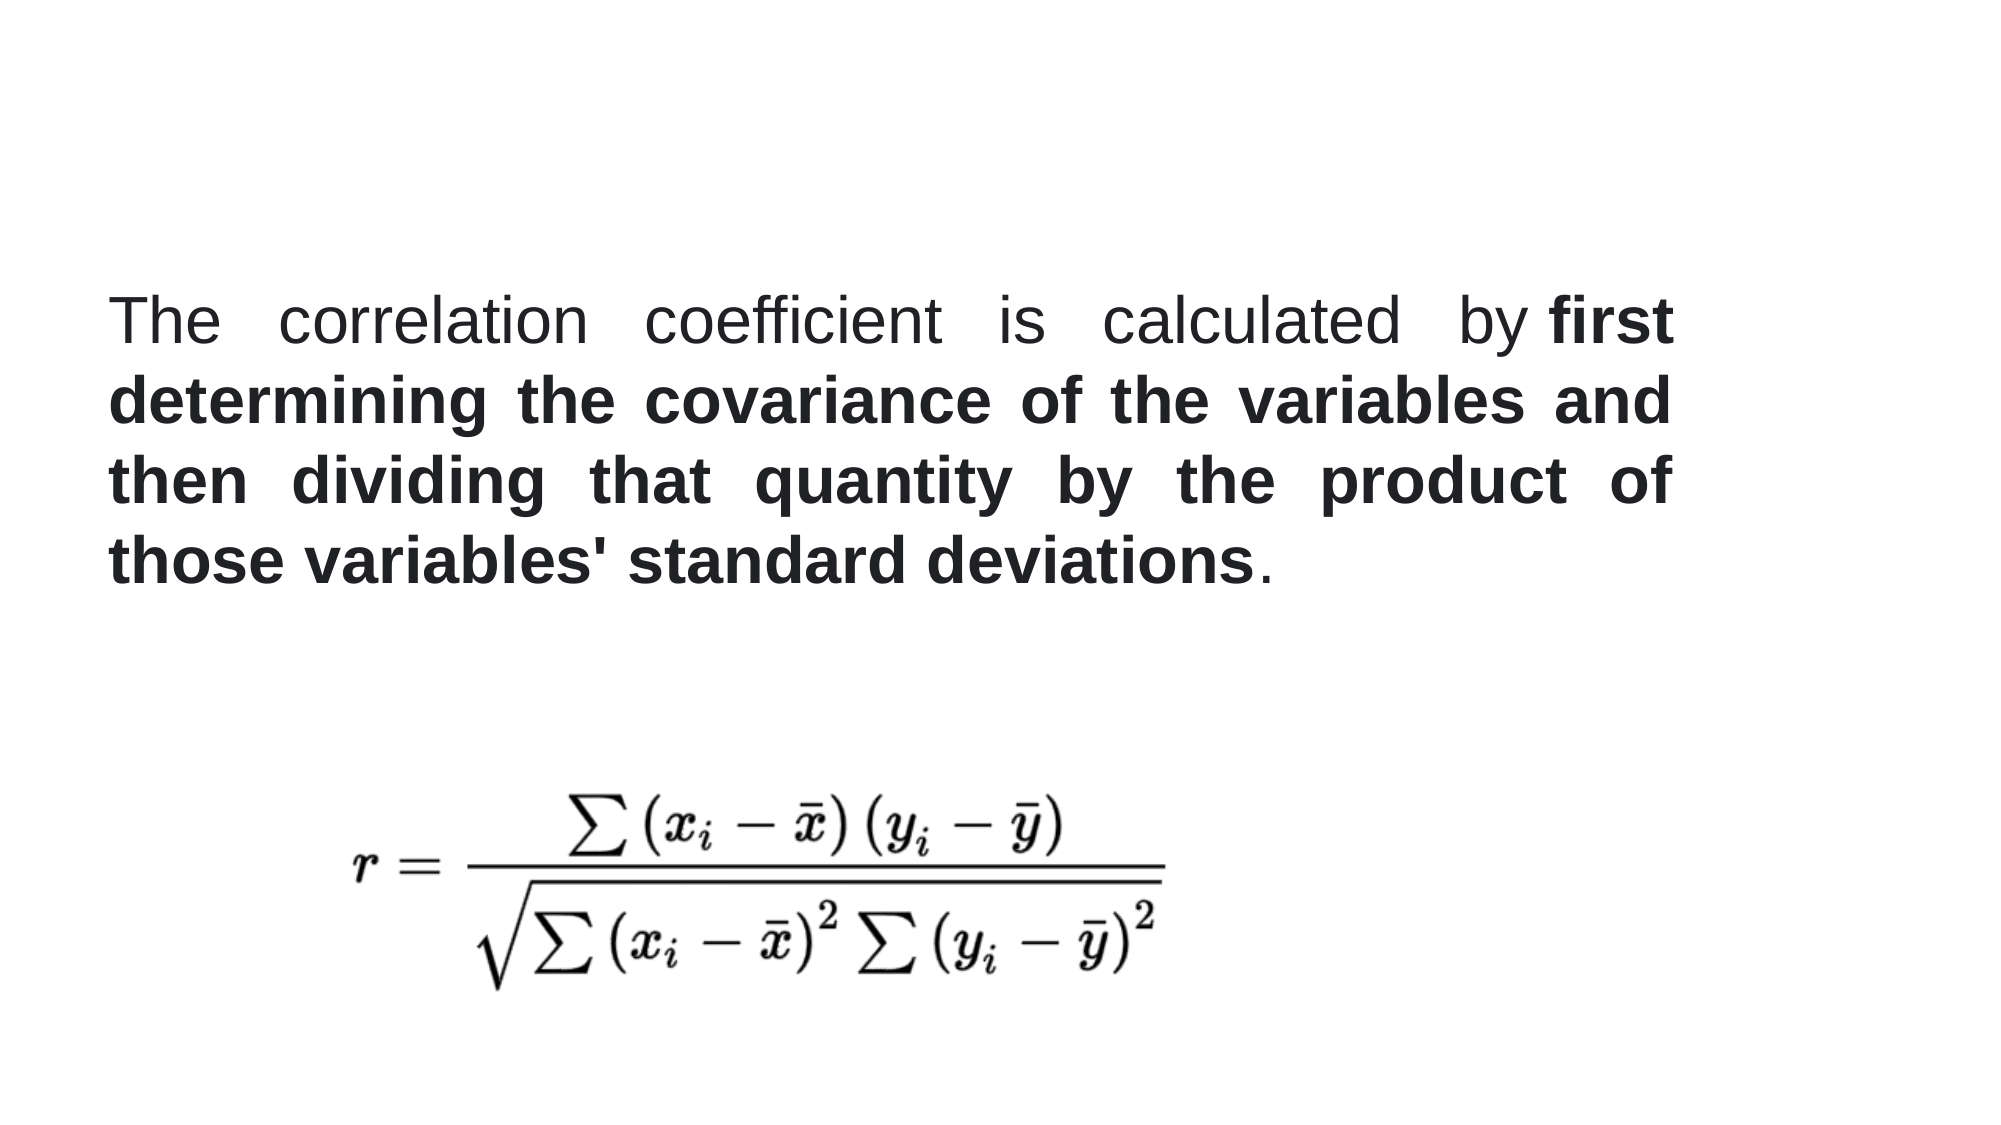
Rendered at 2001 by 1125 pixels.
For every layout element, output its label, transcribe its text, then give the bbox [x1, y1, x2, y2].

picture [304, 747, 1192, 1004]
text_box The correlation coefficient is calculated by first determining the covariance of the variables and then dividing that quantity by the product of those variables' standard deviations. [93, 269, 1690, 605]
